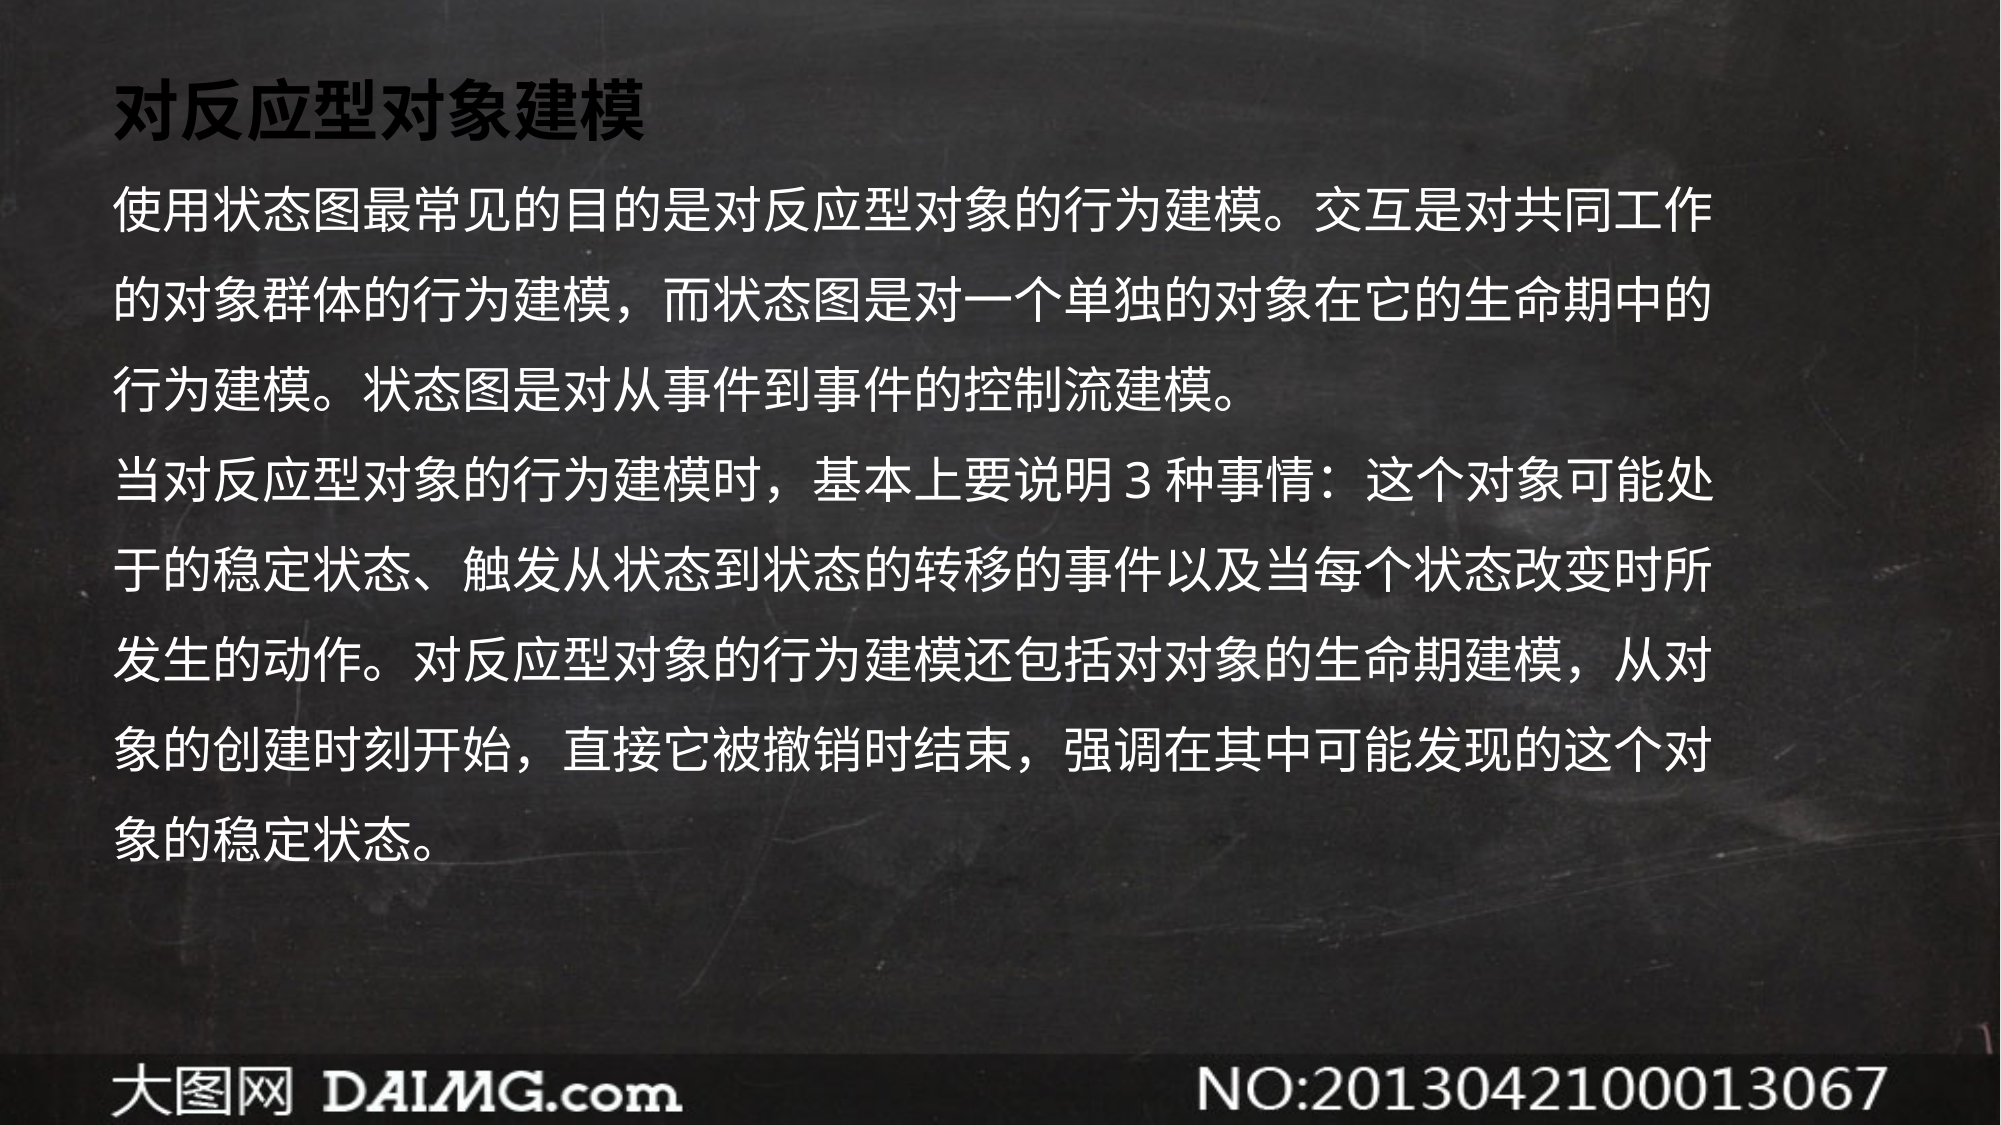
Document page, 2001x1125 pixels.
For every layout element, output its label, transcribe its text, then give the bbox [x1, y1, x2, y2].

picture [0, 0, 2001, 1125]
text_box 对反应型对象建模 使用状态图最常见的目的是对反应型对象的行为建模。交互是对共同工作的对象群体的行为建模，而状态图是对一个单独的对象在它的生命期中的行为建模。状态图是对从事件到事件的控制流建模。 当对反应型对象的行为建模时，基本上要说明3种事情：这个对象可能处于的稳定状态、触发从状态到状态的转移的事件以及当每个状态改变时所发生的动作。对反应型对象的行为建模还包括对对象的生命期建模，从对象的创建时刻开始，直接它被撤销时结束，强调在其中可能发现的这个对象的稳定状态。 [112, 28, 1736, 959]
